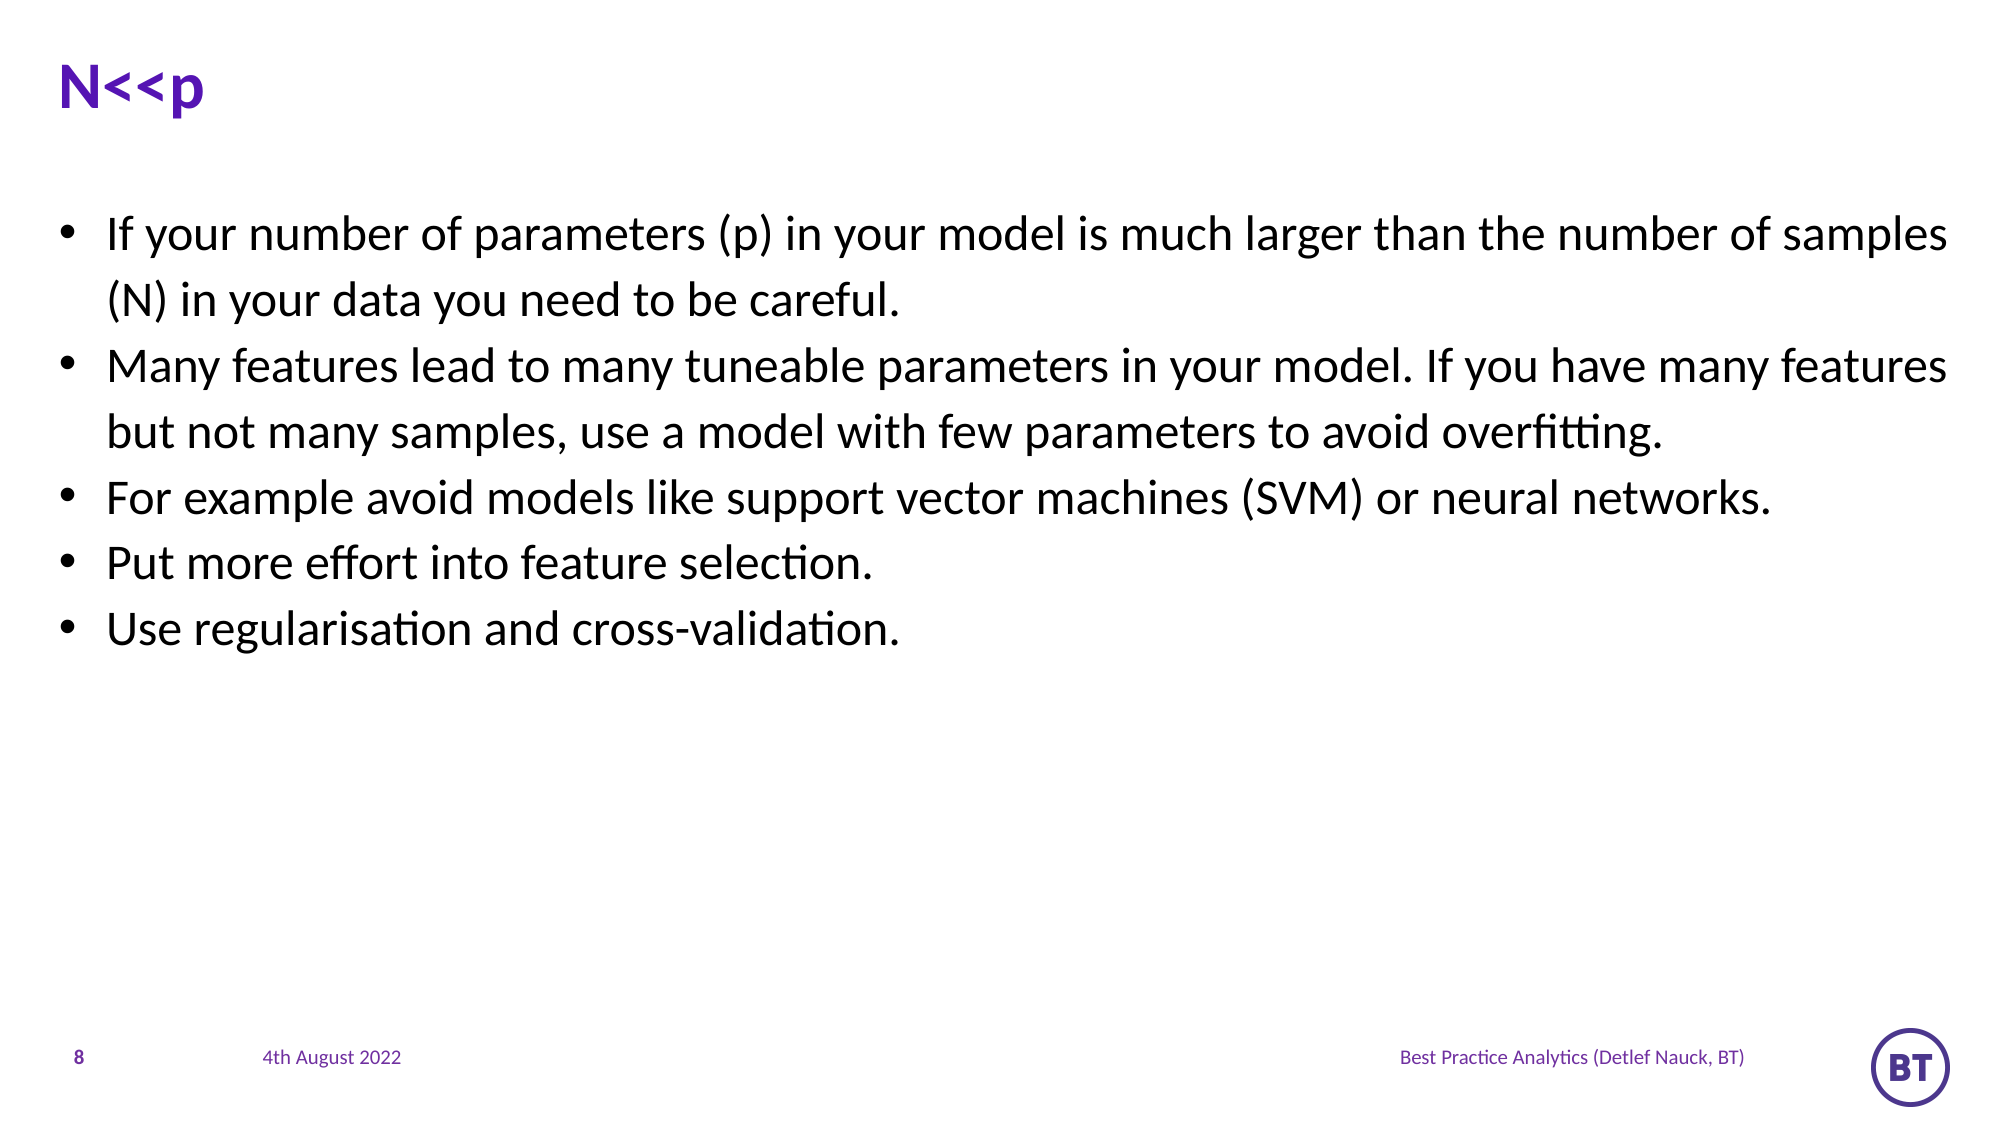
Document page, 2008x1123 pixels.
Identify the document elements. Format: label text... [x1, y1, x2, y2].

slide_number 8 [59, 1036, 119, 1080]
picture [1871, 1028, 1950, 1107]
footer Best Practice Analytics (Detlef Nauck, BT) [602, 1036, 1760, 1080]
list If your number of parameters (p) in your model is much larger than the number of samples (N) in your data you need to be careful. Many features lead to many tuneable parameters in your model. If you have many features but not many samples, use a model with few parameters to avoid overfitting. For example avoid models like support vector machines (SVM) or neural networks. Put more effort into feature selection. Use regularisation and cross-validation. [59, 194, 1950, 999]
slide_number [247, 1036, 555, 1080]
title N<<p [59, 42, 1950, 173]
